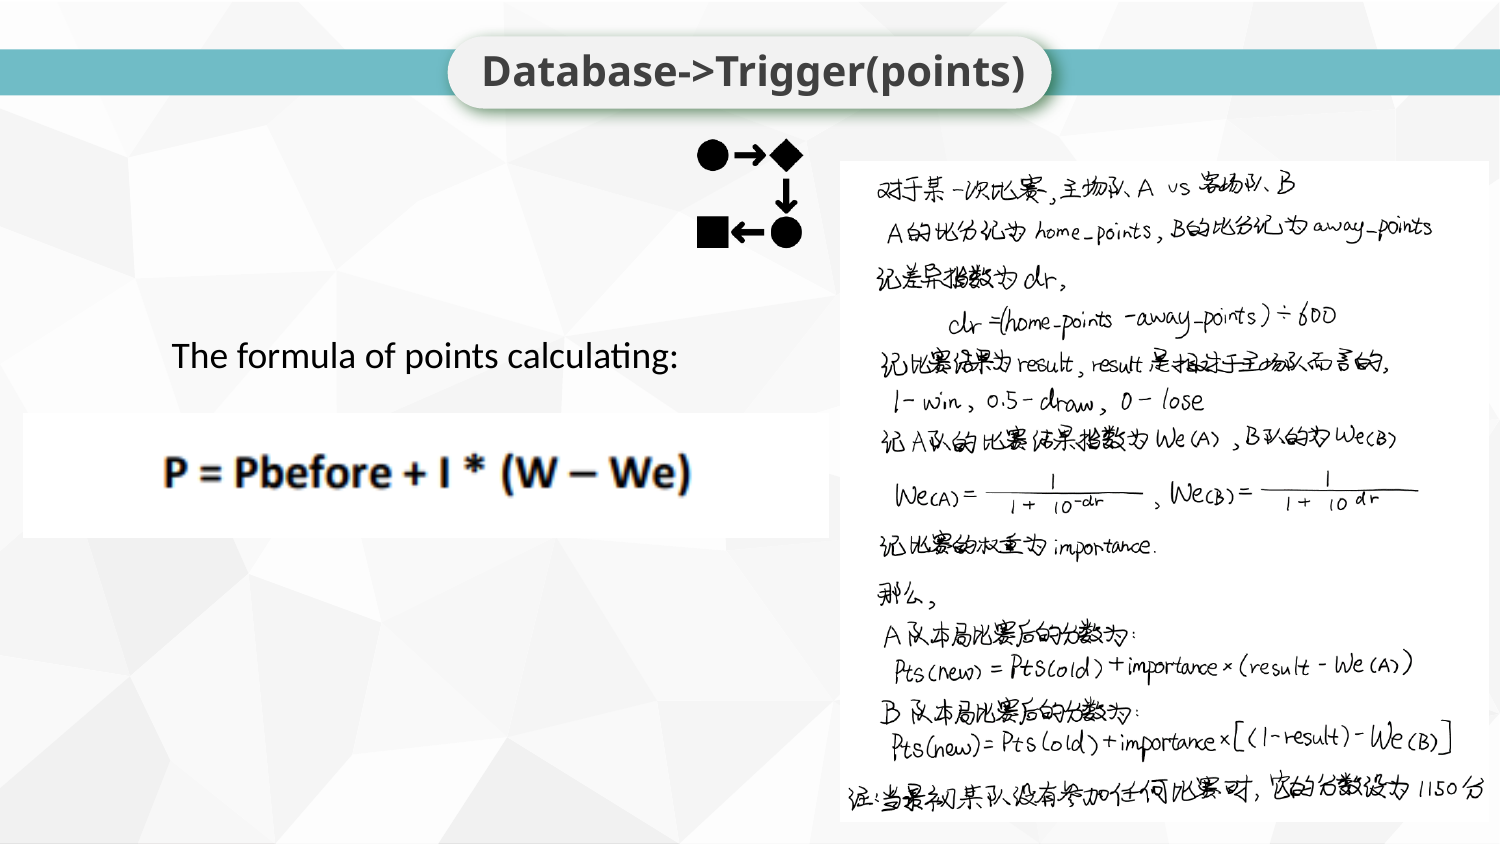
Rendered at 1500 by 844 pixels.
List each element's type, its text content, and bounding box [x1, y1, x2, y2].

text_box Database->Trigger(points) [454, 37, 1053, 103]
text_box The formula of points calculating: [156, 323, 695, 384]
picture [840, 161, 1489, 822]
picture [23, 413, 829, 538]
picture [674, 117, 825, 268]
